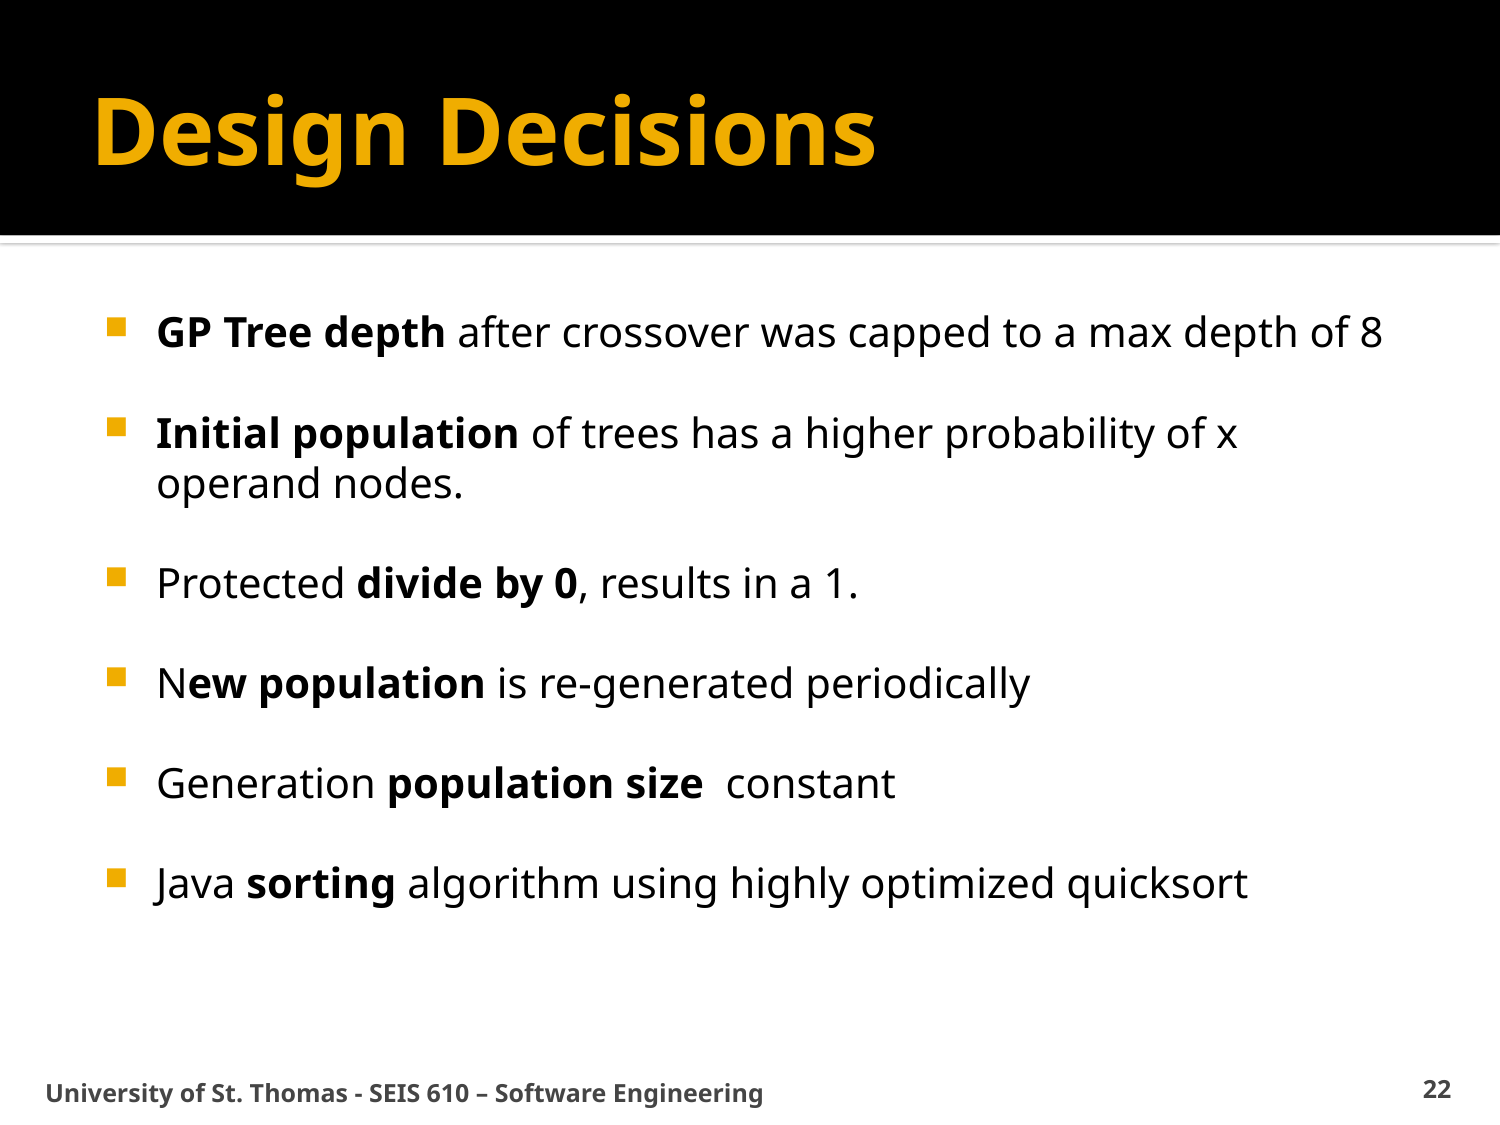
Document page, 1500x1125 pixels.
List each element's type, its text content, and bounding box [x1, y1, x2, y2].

footer University of St. Thomas - SEIS 610 – Software Engineering [37, 1062, 1338, 1108]
title Design Decisions [75, 25, 1425, 231]
list GP Tree depth after crossover was capped to a max depth of 8 Initial population of trees has a higher probability of x operand nodes. Protected divide by 0, results in a 1. New population is re-generated periodically Generation population size constant Java sorting algorithm using highly optimized quicksort [75, 291, 1425, 1050]
slide_number 22 [1345, 1062, 1467, 1108]
